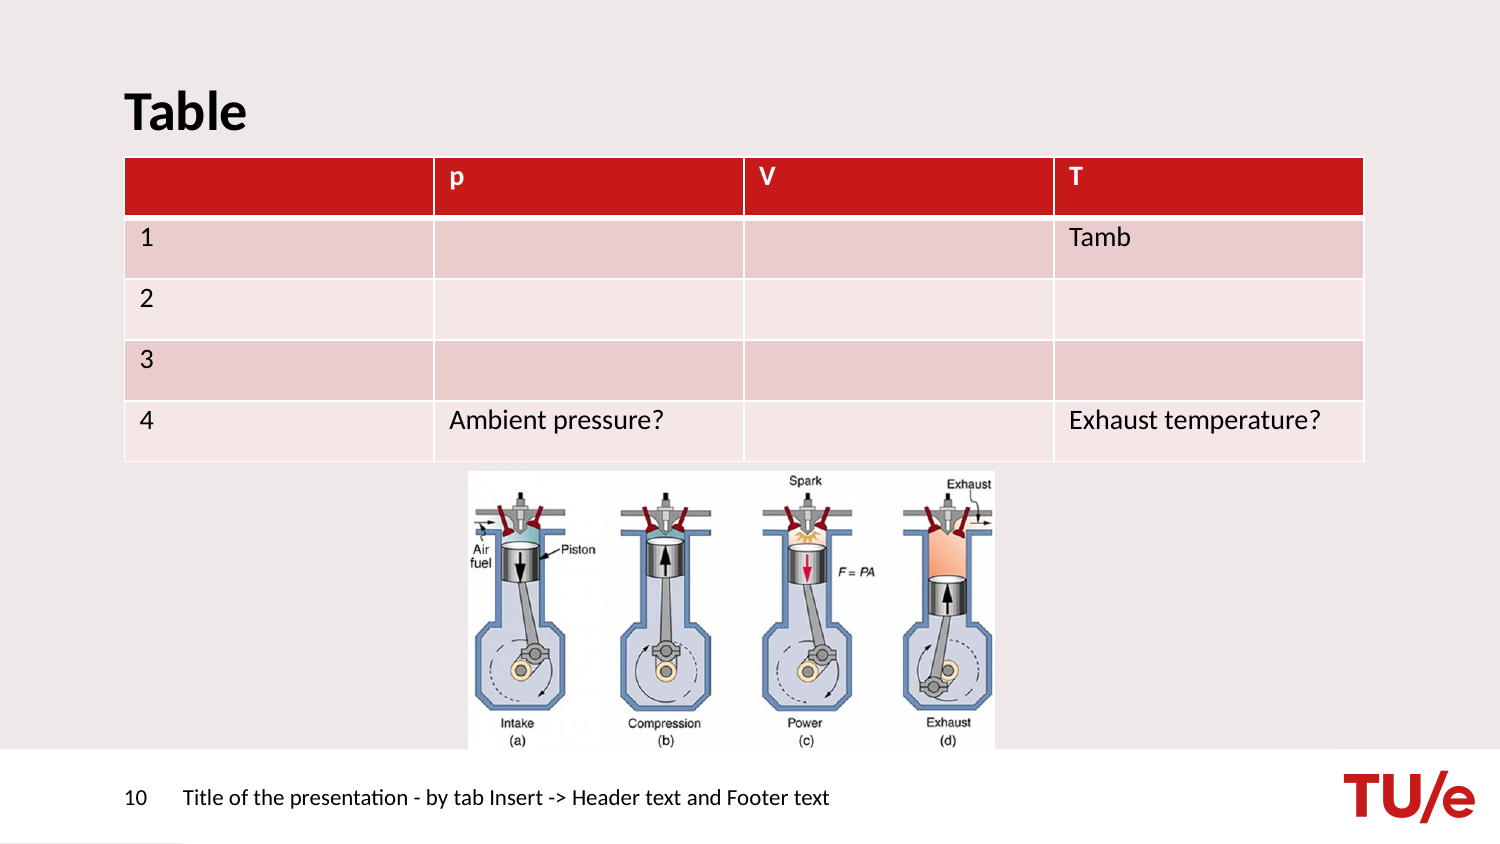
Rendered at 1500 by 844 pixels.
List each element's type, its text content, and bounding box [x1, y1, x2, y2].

table_cell [745, 341, 1053, 400]
picture [468, 471, 995, 750]
table_cell [745, 280, 1053, 339]
table_cell [435, 221, 743, 278]
title Table [124, 85, 1364, 156]
table_cell [745, 221, 1053, 278]
table_header V [745, 158, 1053, 215]
table_cell 2 [125, 280, 433, 339]
table_header [125, 158, 433, 215]
picture [1339, 749, 1500, 844]
table_header T [1055, 158, 1363, 215]
table_cell [1055, 280, 1363, 339]
table_cell 4 [125, 402, 433, 461]
table_cell [435, 341, 743, 400]
slide_number 10 [0, 749, 183, 844]
table_cell Exhaust temperature? [1055, 402, 1363, 461]
table_cell [1055, 341, 1363, 400]
table_cell [435, 280, 743, 339]
table_cell Ambient pressure? [435, 402, 743, 461]
footer Title of the presentation - by tab Insert -> Header text and Footer text [183, 749, 1339, 844]
table_cell 3 [125, 341, 433, 400]
table_cell 1 [125, 221, 433, 278]
table_cell Tamb [1055, 221, 1363, 278]
table_header p [435, 158, 743, 215]
table_cell [745, 402, 1053, 461]
